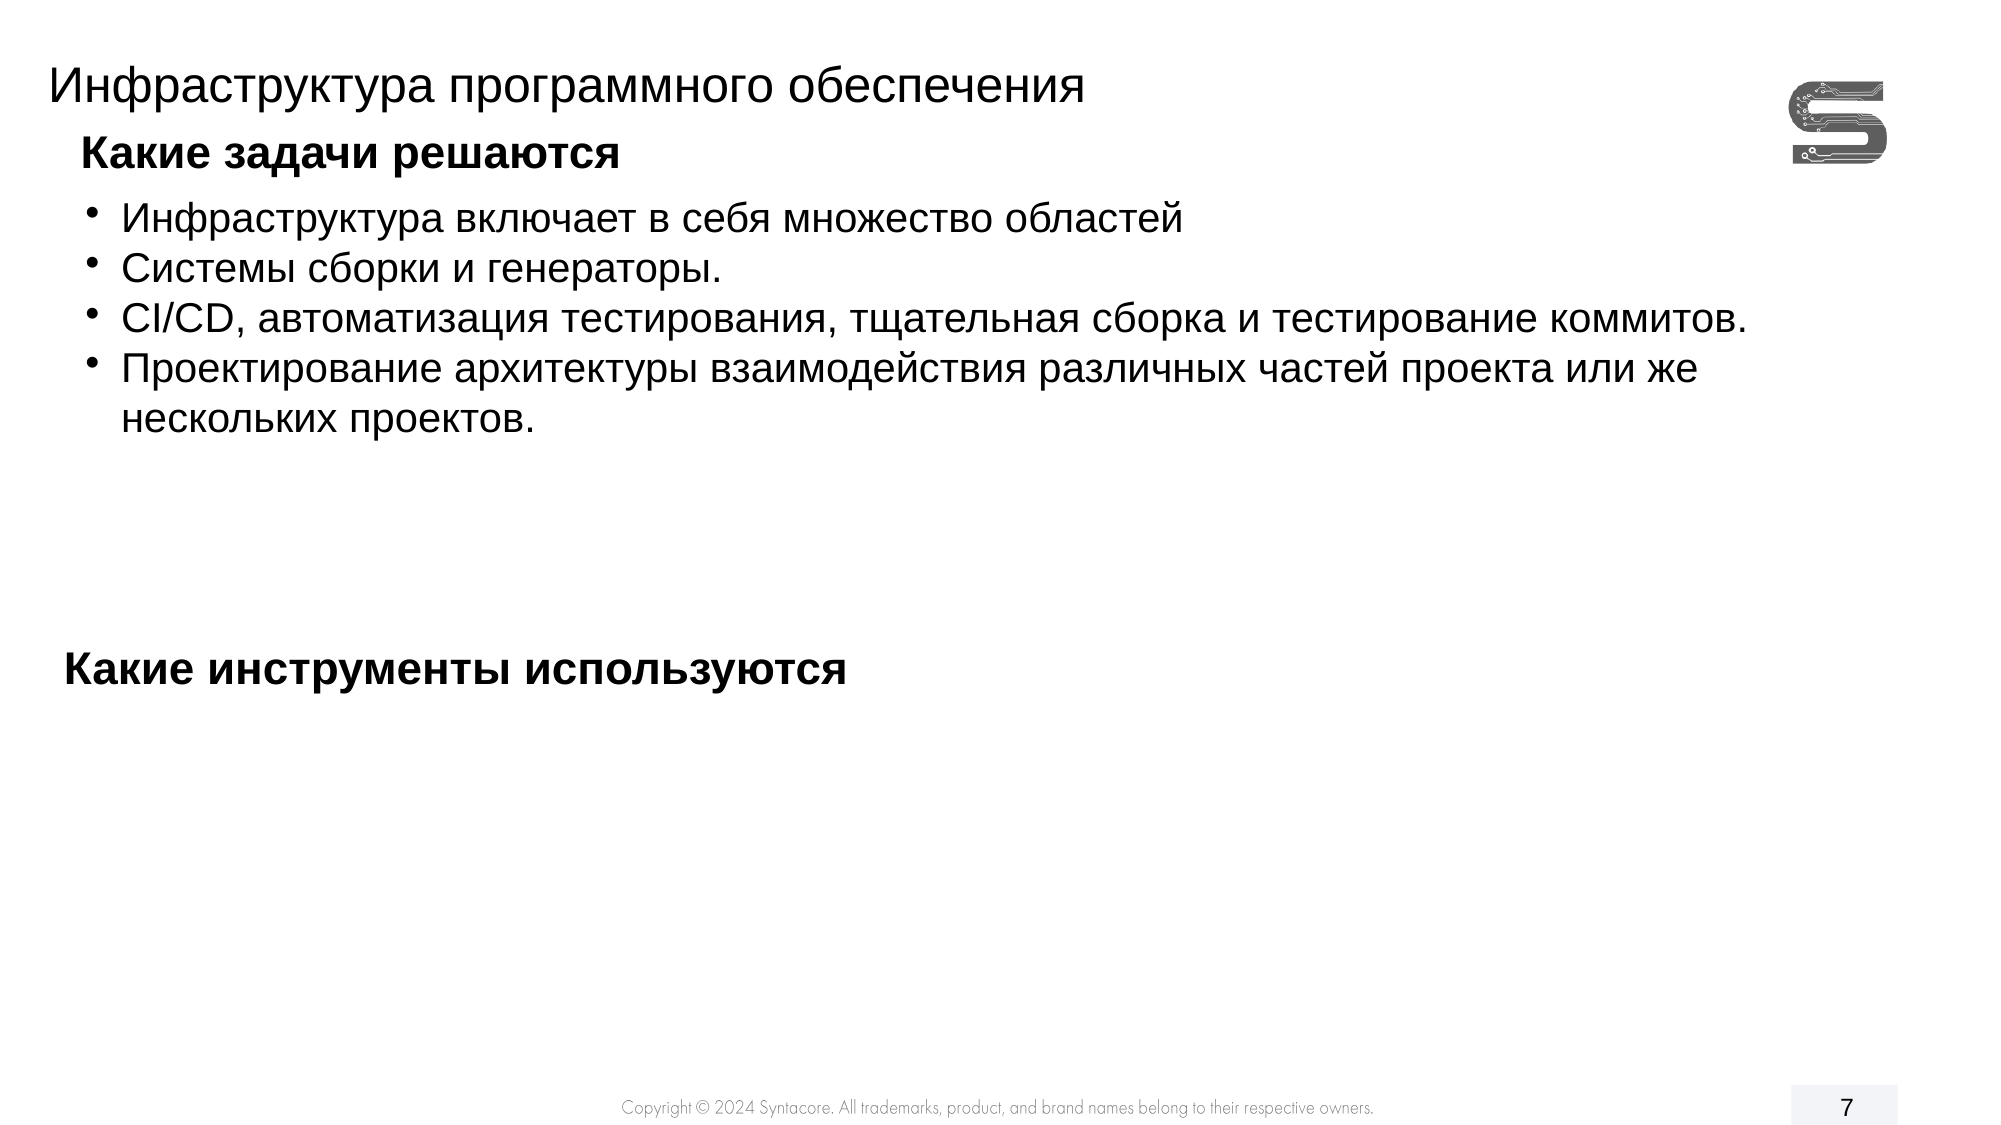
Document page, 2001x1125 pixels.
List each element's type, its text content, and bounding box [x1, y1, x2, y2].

text_box Какие инструменты используются [23, 631, 889, 759]
picture [1788, 81, 1887, 164]
text_box Какие задачи решаются [21, 115, 681, 242]
picture [621, 1094, 1381, 1119]
text_box Инфраструктура включает в себя множество областей Системы сборки и генераторы. CI/CD, автоматизация тестирования, тщательная сборка и тестирование коммитов. Проектирование архитектуры взаимодействия различных частей проекта или же нескольких проектов. [70, 183, 1921, 632]
text_box Инфраструктура программного обеспечения [8, 45, 1126, 116]
text_box <number> [1825, 1084, 1969, 1125]
